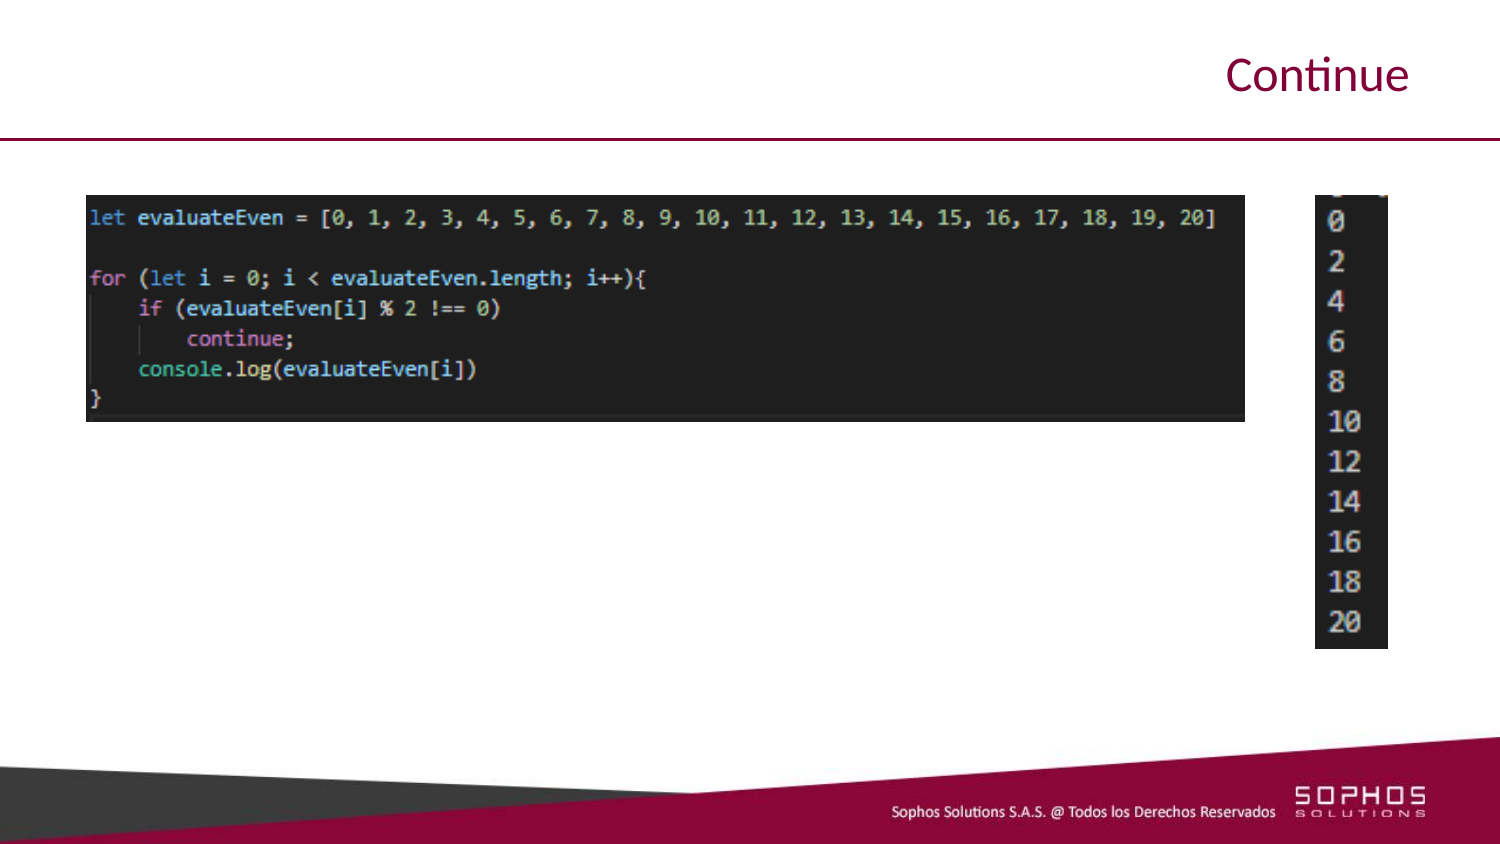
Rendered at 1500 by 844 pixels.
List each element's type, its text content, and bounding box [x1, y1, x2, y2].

picture [0, 141, 1500, 844]
picture [0, 0, 1500, 138]
title Continue [74, 14, 1425, 130]
